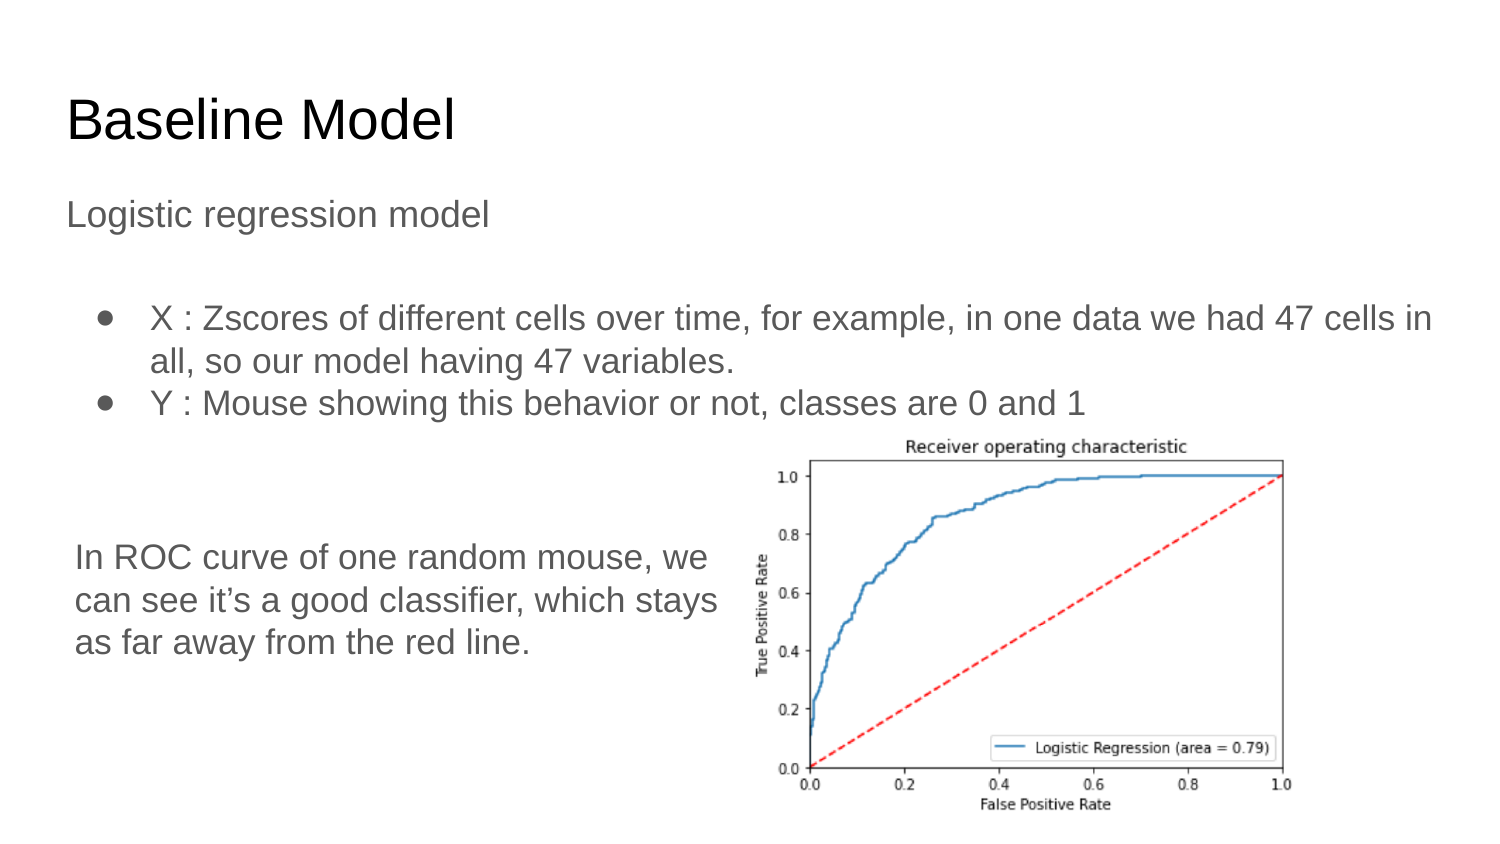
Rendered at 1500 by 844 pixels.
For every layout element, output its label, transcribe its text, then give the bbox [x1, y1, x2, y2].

title Baseline Model [51, 72, 1449, 167]
text_box In ROC curve of one random mouse, we can see it’s a good classifier, which stays as far away from the red line. [59, 519, 740, 677]
picture [749, 430, 1300, 817]
text_box X : Zscores of different cells over time, for example, in one data we had 47 cells in all, so our model having 47 variables. Y : Mouse showing this behavior or not, classes are 0 and 1 [59, 280, 1500, 438]
list Logistic regression model [51, 177, 1449, 739]
